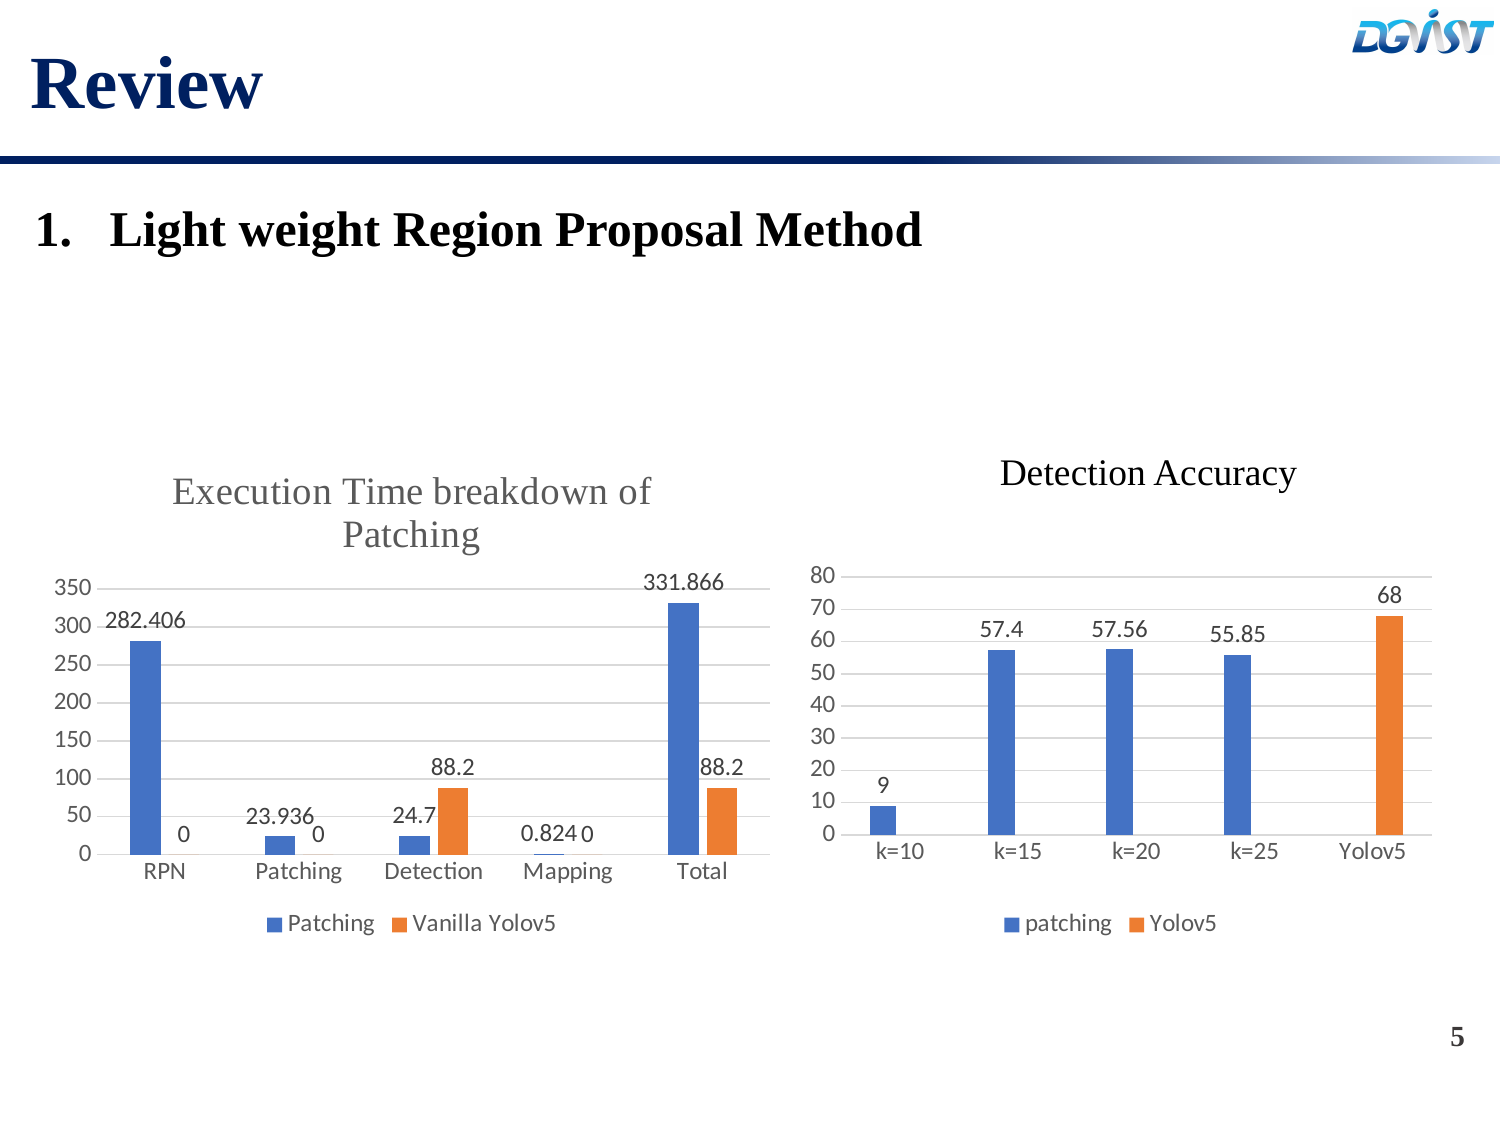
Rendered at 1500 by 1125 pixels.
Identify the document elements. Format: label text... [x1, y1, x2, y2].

chart [38, 440, 1449, 944]
text_box 5 [1416, 1009, 1480, 1055]
text_box [0, 155, 1500, 165]
text_box Detection Accuracy [985, 440, 1326, 501]
picture [1352, 7, 1494, 55]
text_box Light weight Region Proposal Method [19, 158, 1480, 264]
text_box Review [15, 19, 1440, 139]
